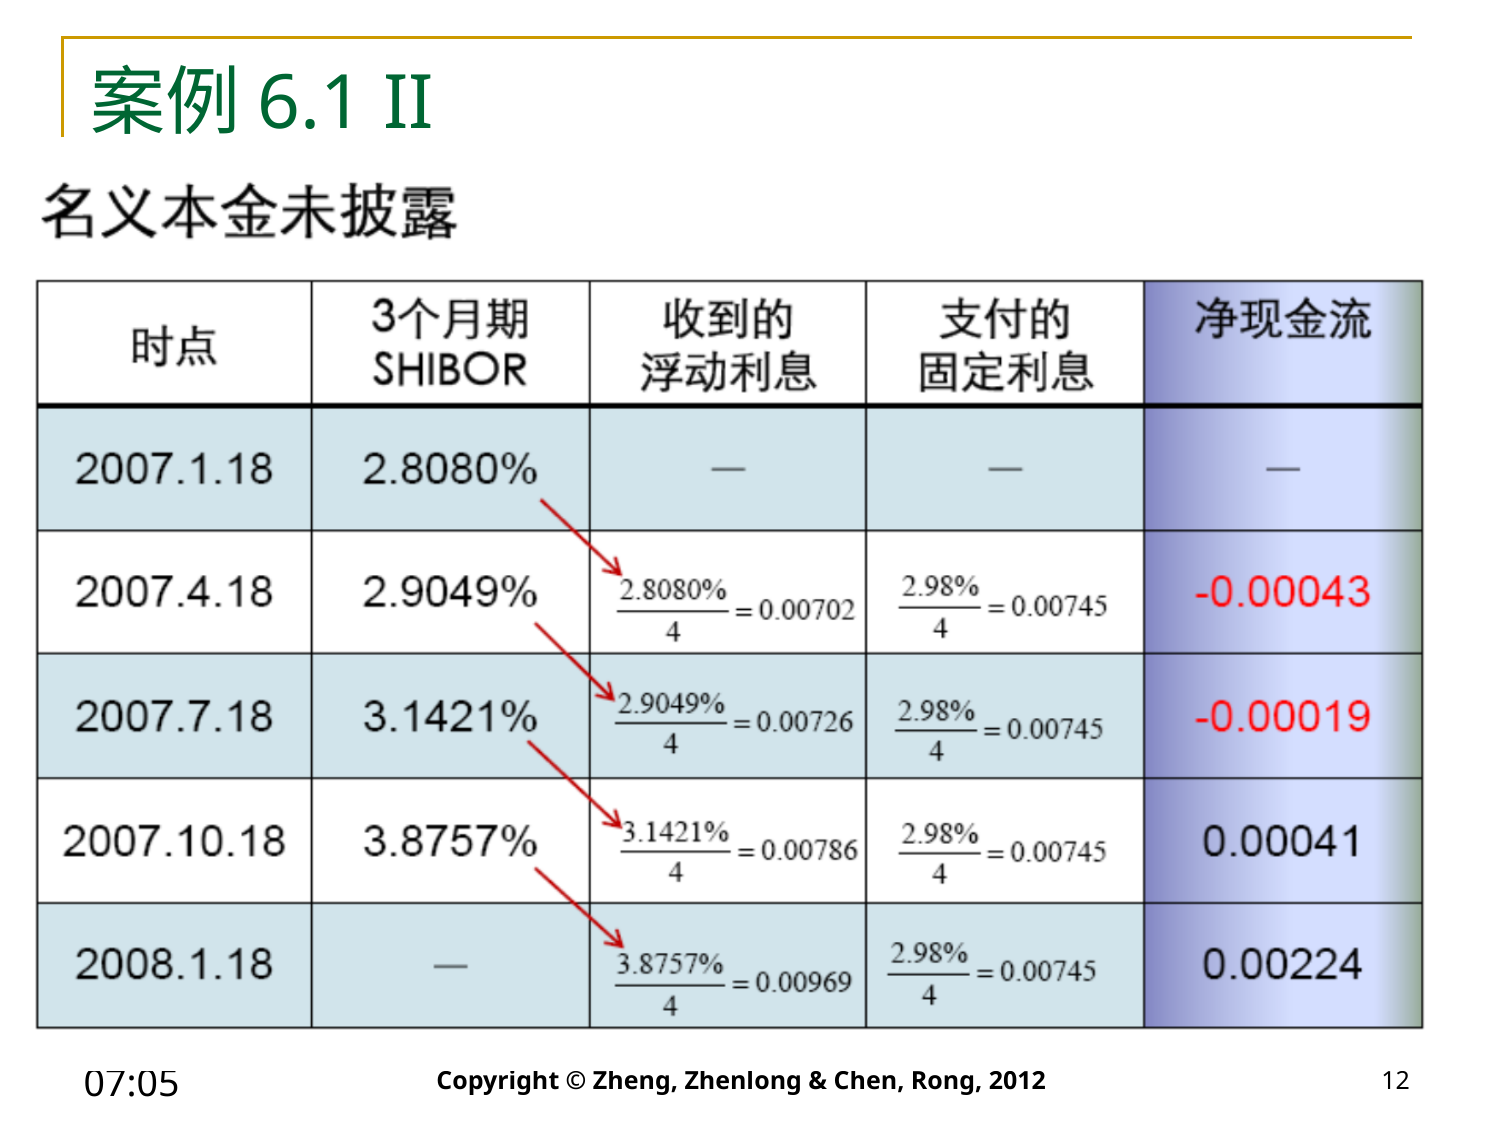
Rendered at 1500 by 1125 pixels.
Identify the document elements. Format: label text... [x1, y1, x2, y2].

footer Copyright © Zheng, Zhenlong & Chen, Rong, 2012 [296, 1079, 1074, 1107]
picture [0, 160, 1500, 1071]
slide_number 12 [1074, 1079, 1426, 1107]
title 案例6.1 II [74, 45, 1426, 159]
